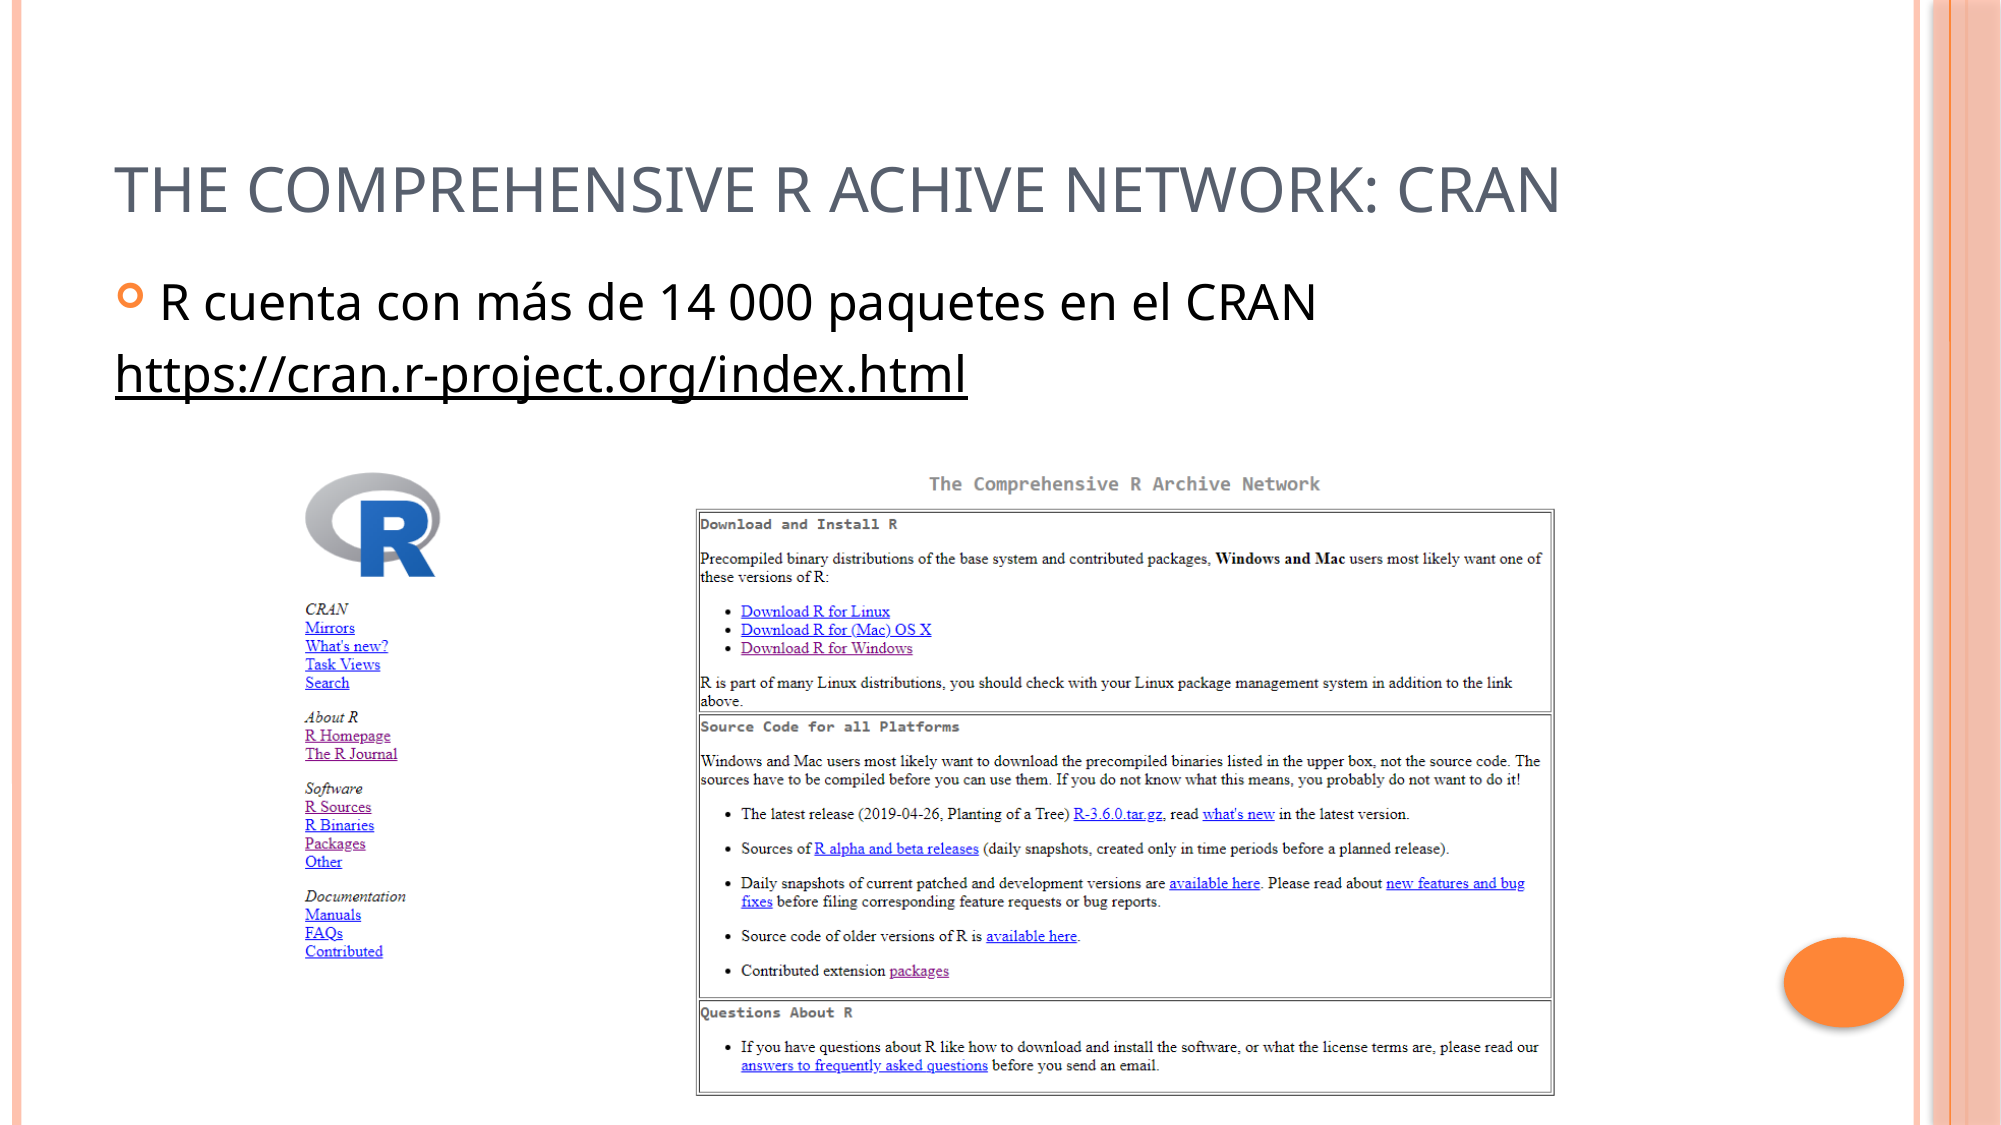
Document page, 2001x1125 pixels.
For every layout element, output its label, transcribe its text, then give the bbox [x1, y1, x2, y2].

title The Comprehensive R Achive Network: CRAN [99, 45, 1734, 233]
list R cuenta con más de 14 000 paquetes en el CRAN https://cran.r-project.org/index.html [99, 262, 1734, 1062]
picture [297, 463, 1636, 1108]
